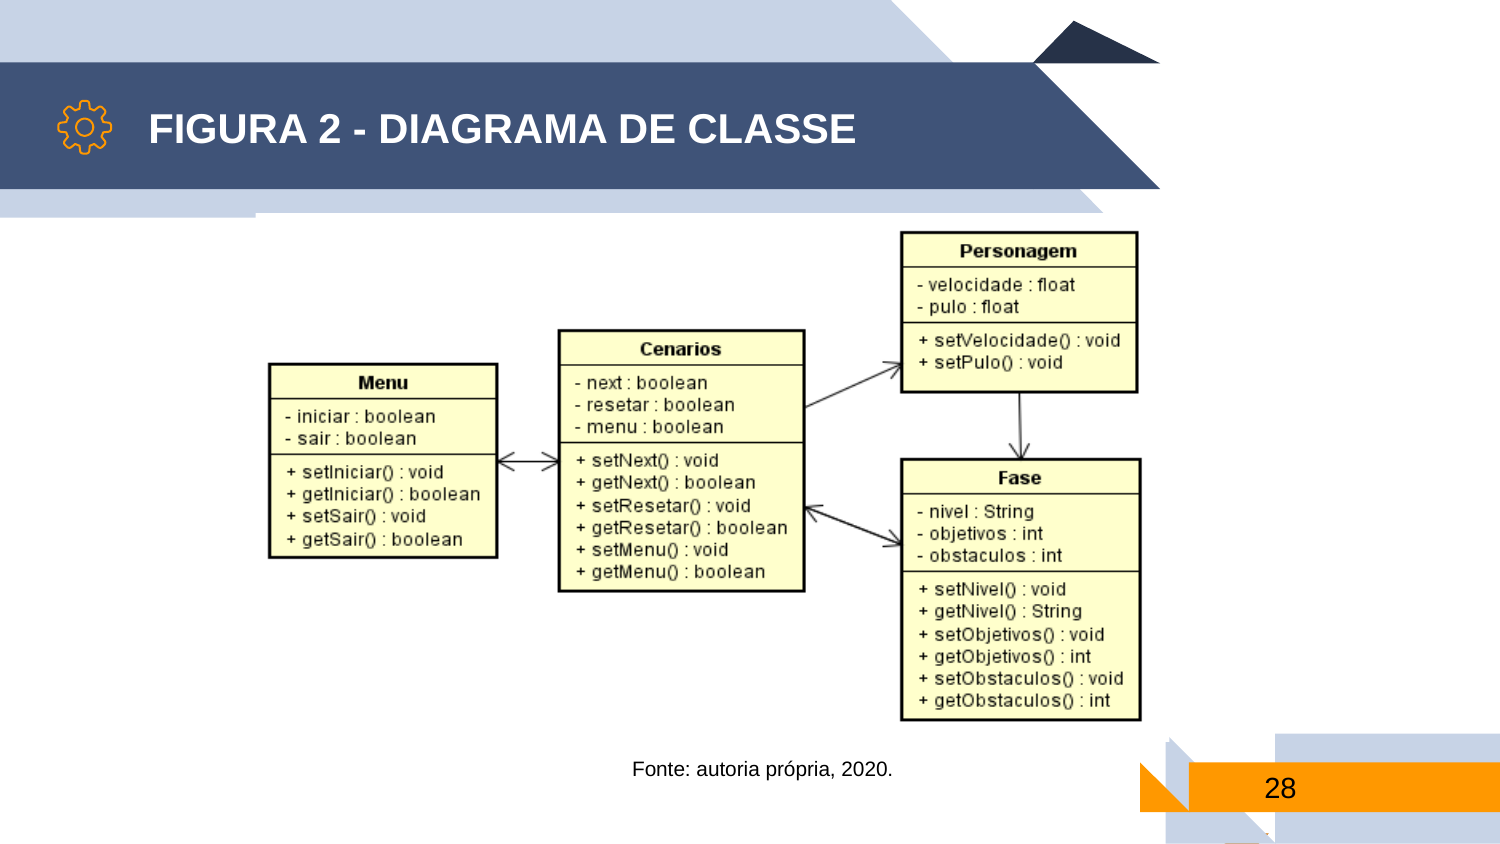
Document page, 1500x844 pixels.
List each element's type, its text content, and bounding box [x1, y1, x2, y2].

text_box Fonte: autoria própria, 2020. [547, 750, 979, 789]
text_box FIGURA 2 - DIAGRAMA DE CLASSE [133, 64, 1035, 190]
picture [255, 212, 1170, 743]
text_box [0, 217, 1500, 844]
text_box [58, 100, 112, 154]
